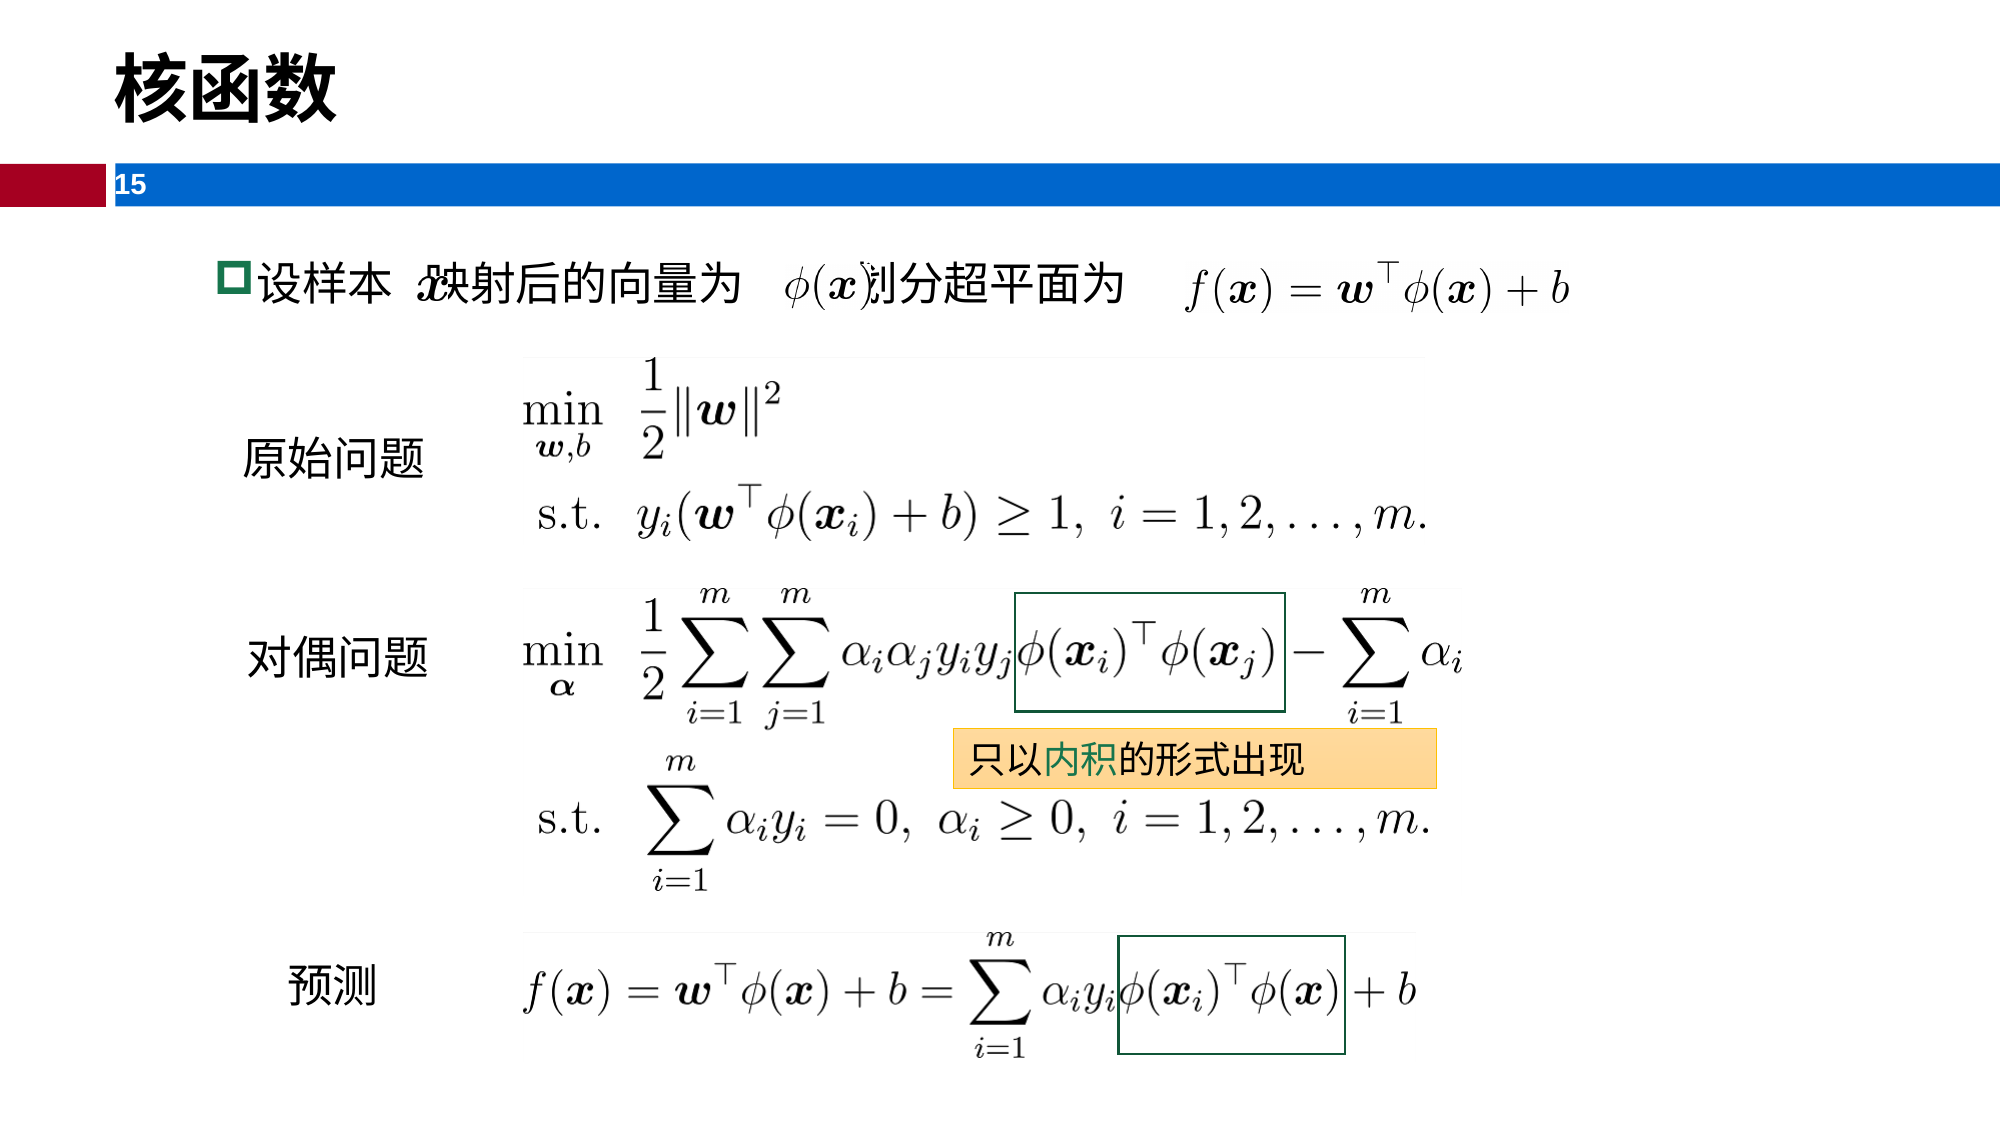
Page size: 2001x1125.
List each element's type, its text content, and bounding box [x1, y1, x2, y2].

text_box 对偶问题 [231, 627, 454, 702]
picture [521, 583, 1464, 896]
picture [521, 928, 1418, 1062]
text_box 核函数 [98, 15, 1529, 158]
text_box 原始问题 [227, 428, 450, 503]
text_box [414, 272, 450, 314]
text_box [782, 260, 873, 314]
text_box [1183, 256, 1571, 318]
picture [521, 353, 1427, 546]
text_box 预测 [272, 955, 405, 1030]
text_box 设样本 映射后的向量为 , 划分超平面为 . [198, 253, 1613, 320]
